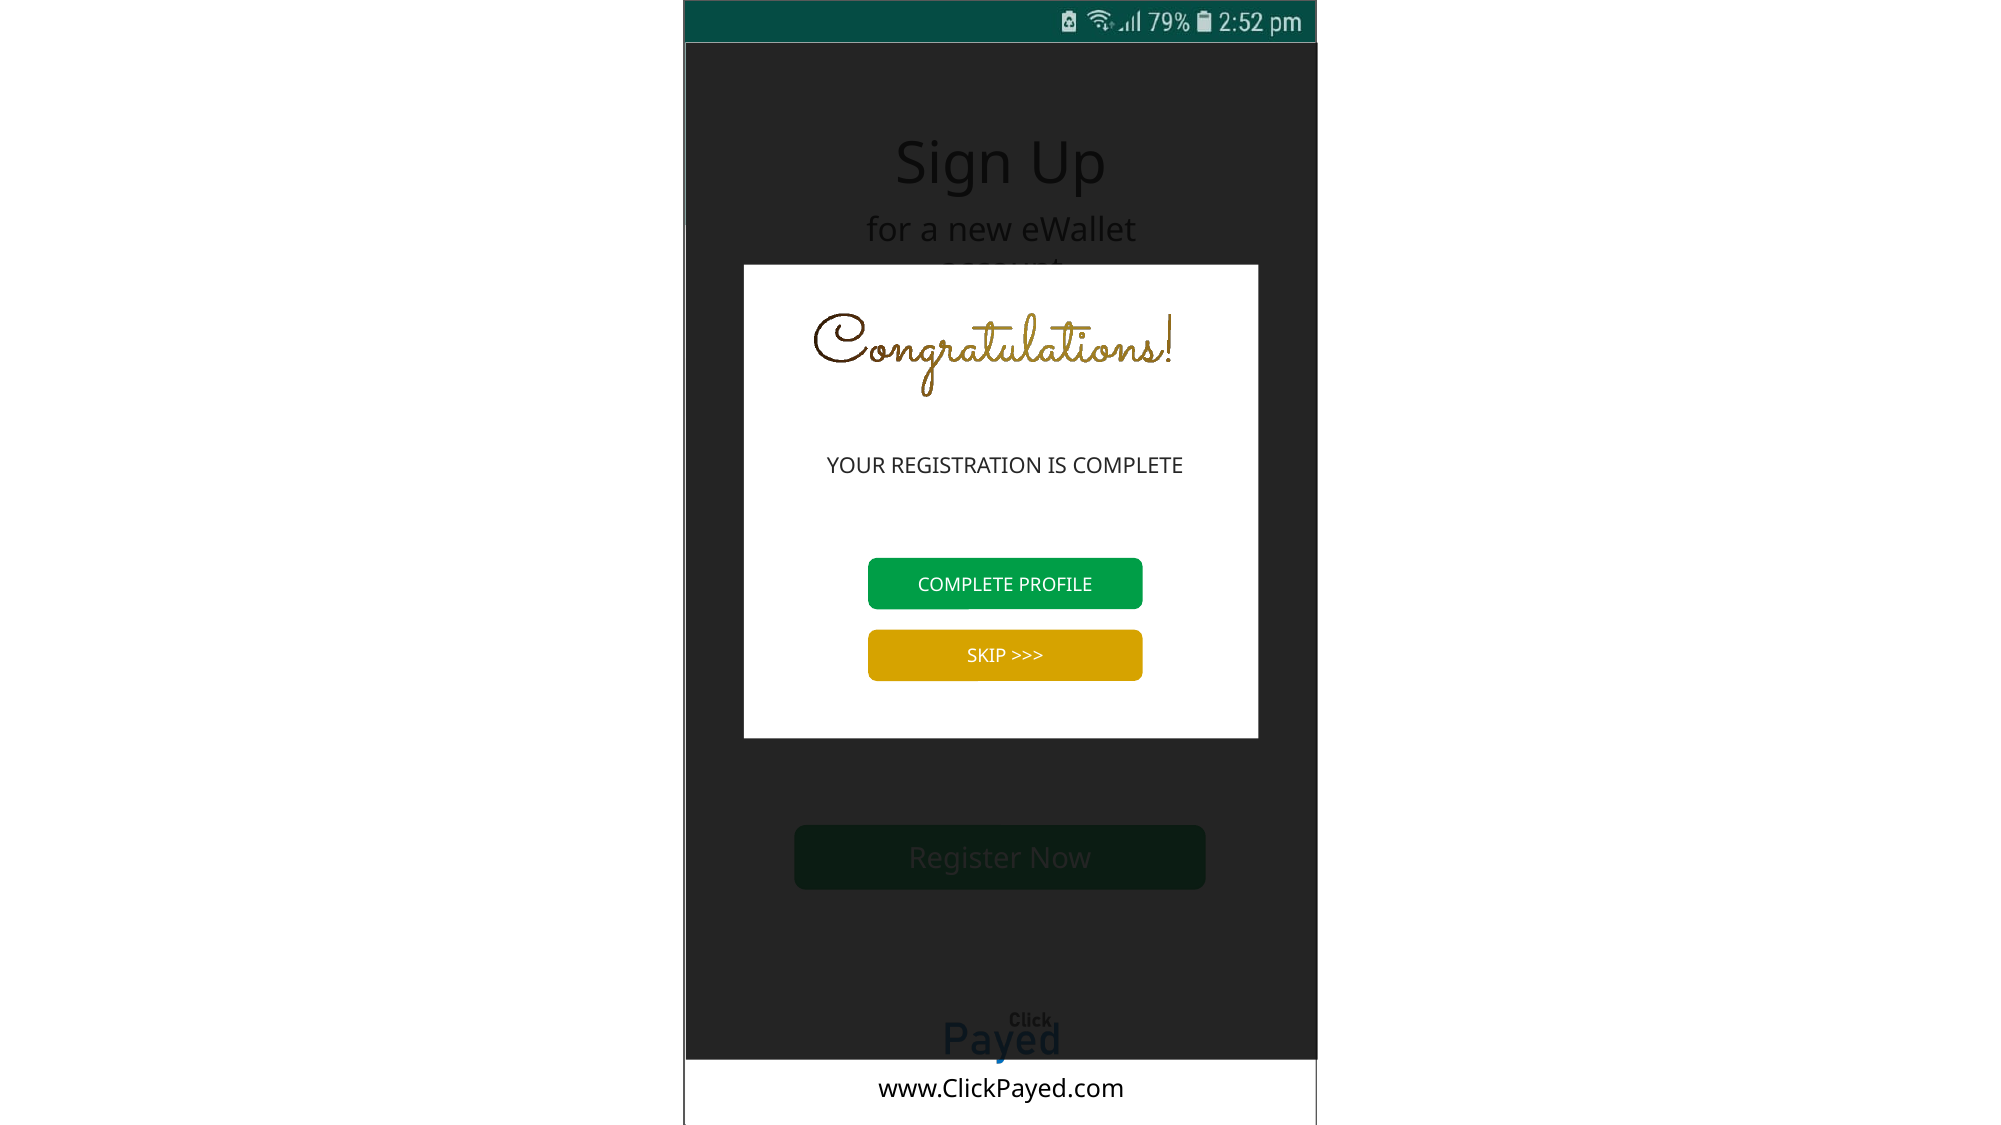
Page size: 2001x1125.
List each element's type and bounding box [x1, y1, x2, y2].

picture [683, 0, 1317, 1125]
